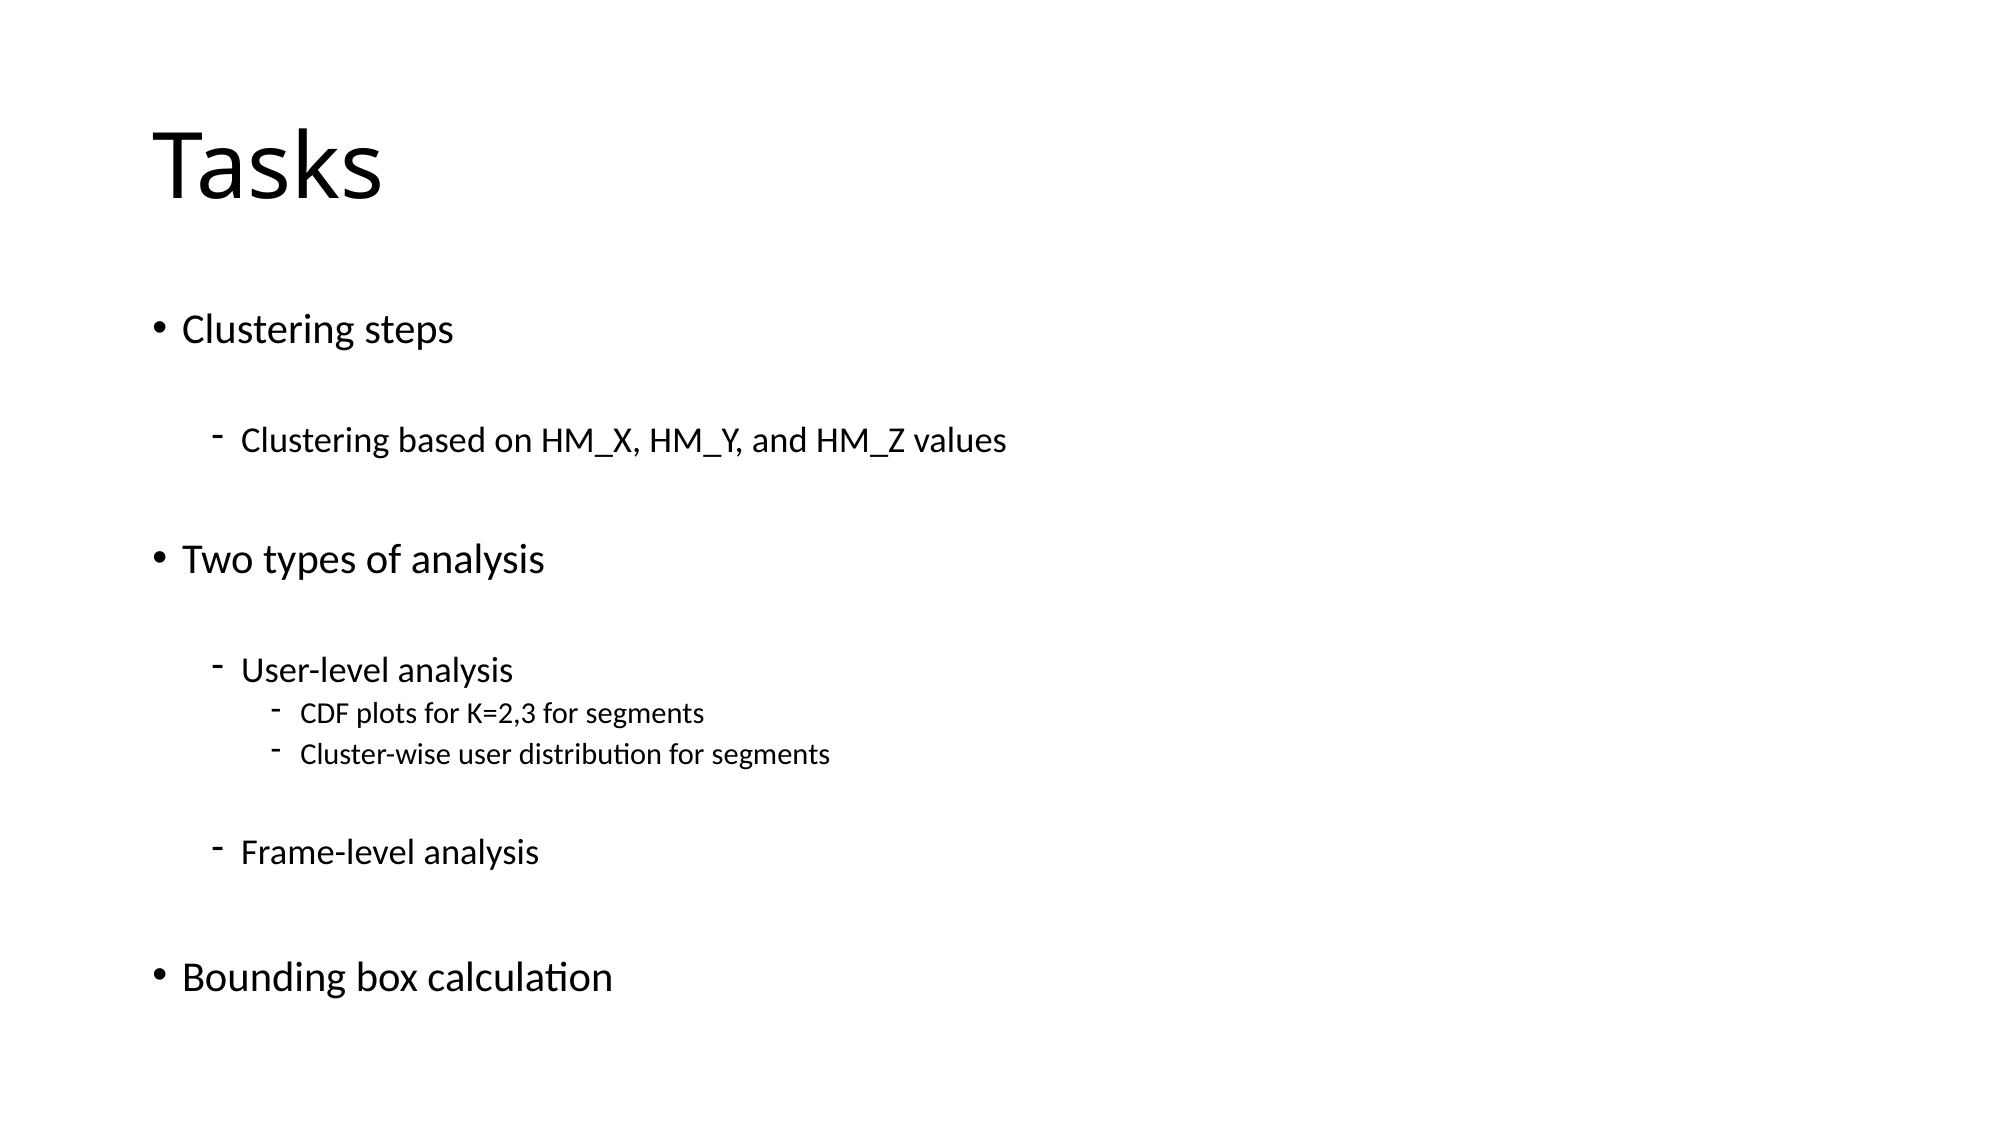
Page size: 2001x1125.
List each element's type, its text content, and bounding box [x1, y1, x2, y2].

list Clustering steps Clustering based on HM_X, HM_Y, and HM_Z values Two types of analysis User-level analysis CDF plots for K=2,3 for segments Cluster-wise user distribution for segments Frame-level analysis Bounding box calculation [137, 299, 1863, 1014]
title Tasks [137, 59, 1863, 278]
